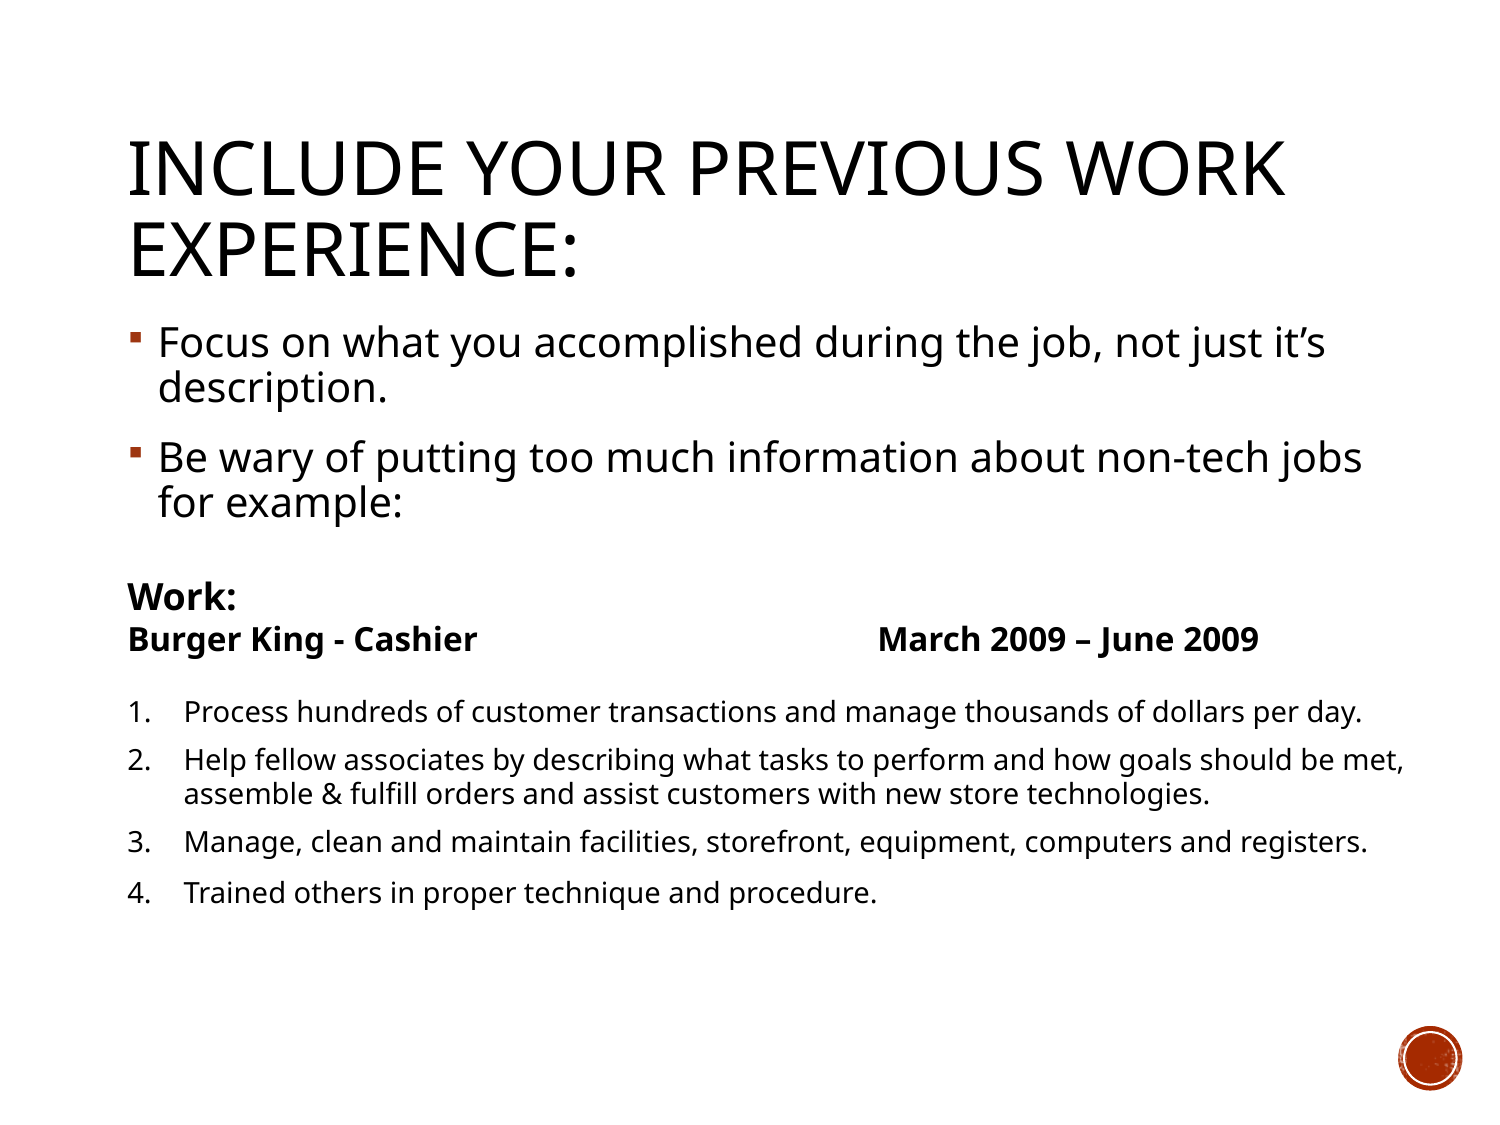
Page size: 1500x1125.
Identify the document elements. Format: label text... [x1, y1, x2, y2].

title Include your previous work experience: [112, 79, 1388, 314]
text_box Work: Burger King - Cashier March 2009 – June 2009 Process hundreds of customer transactions and manage thousands of dollars per day. Help fellow associates by describing what tasks to perform and how goals should be met, assemble & fulfill orders and assist customers with new store technologies. Manage, clean and maintain facilities, storefront, equipment, computers and registers. Trained others in proper technique and procedure. [112, 566, 1425, 917]
list Focus on what you accomplished during the job, not just it’s description. Be wary of putting too much information about non-tech jobs for example: [112, 314, 1388, 566]
